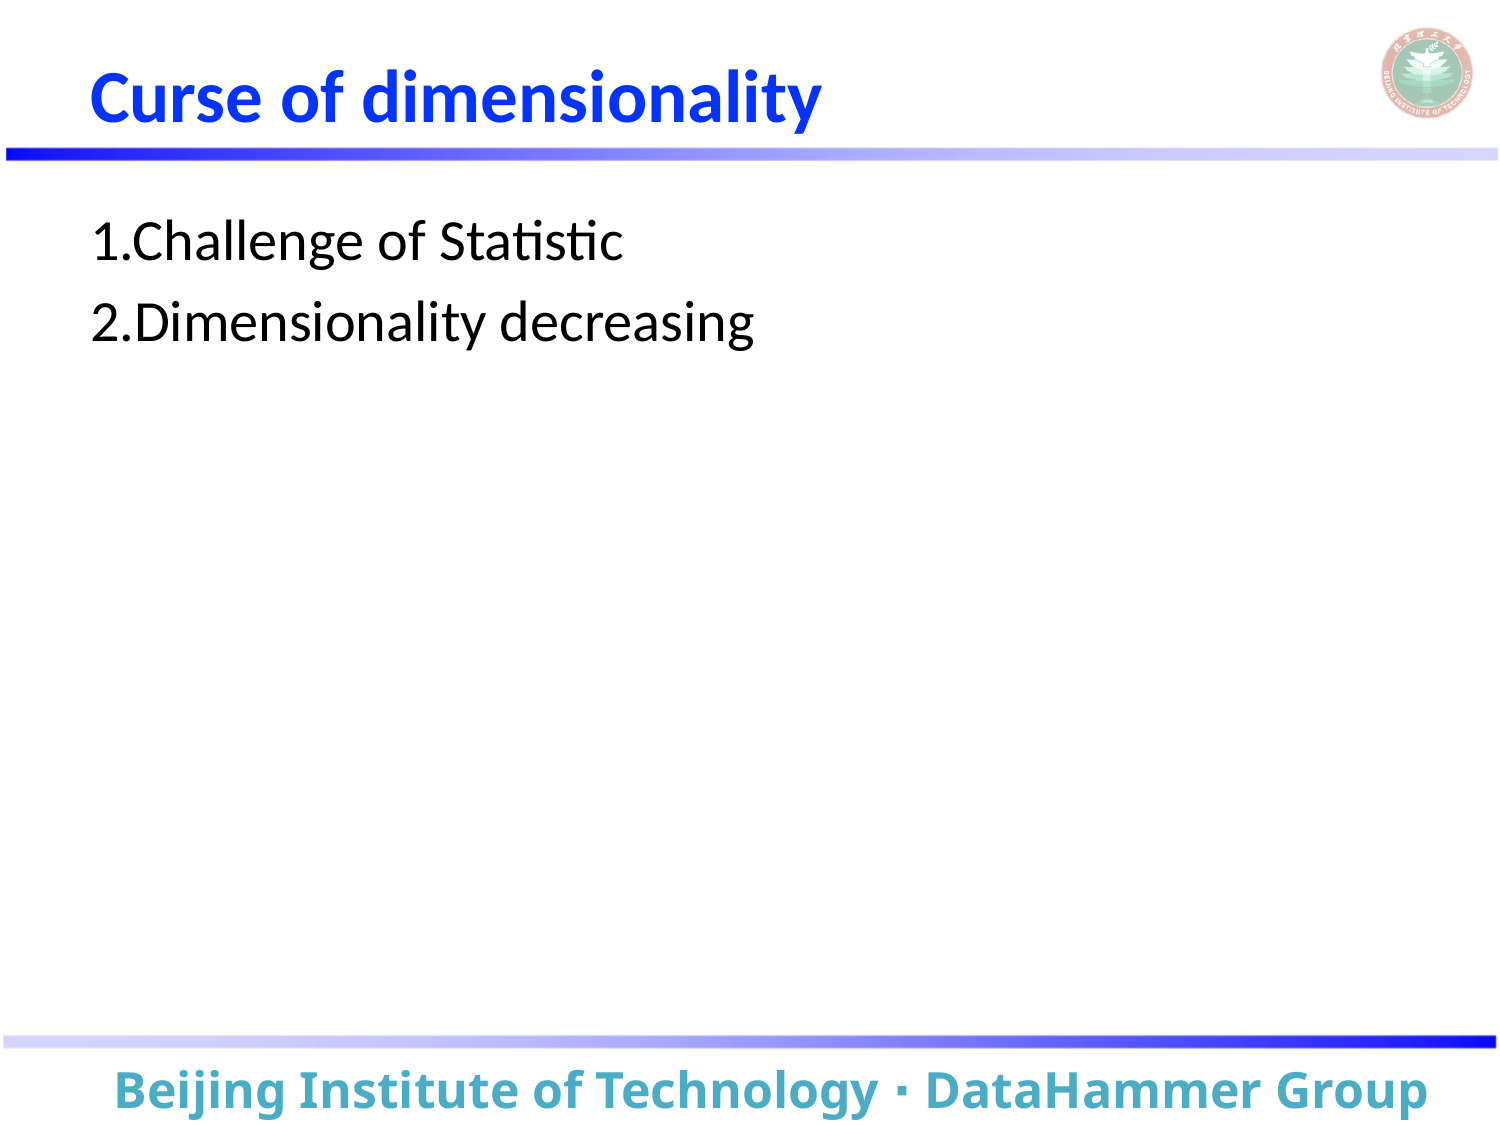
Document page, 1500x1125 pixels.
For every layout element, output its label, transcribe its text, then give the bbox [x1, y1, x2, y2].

picture [3, 1028, 1500, 1062]
picture [0, 133, 1500, 169]
list 1.Challenge of Statistic 2.Dimensionality decreasing [75, 194, 1425, 1026]
title Curse of dimensionality [75, 38, 1425, 148]
